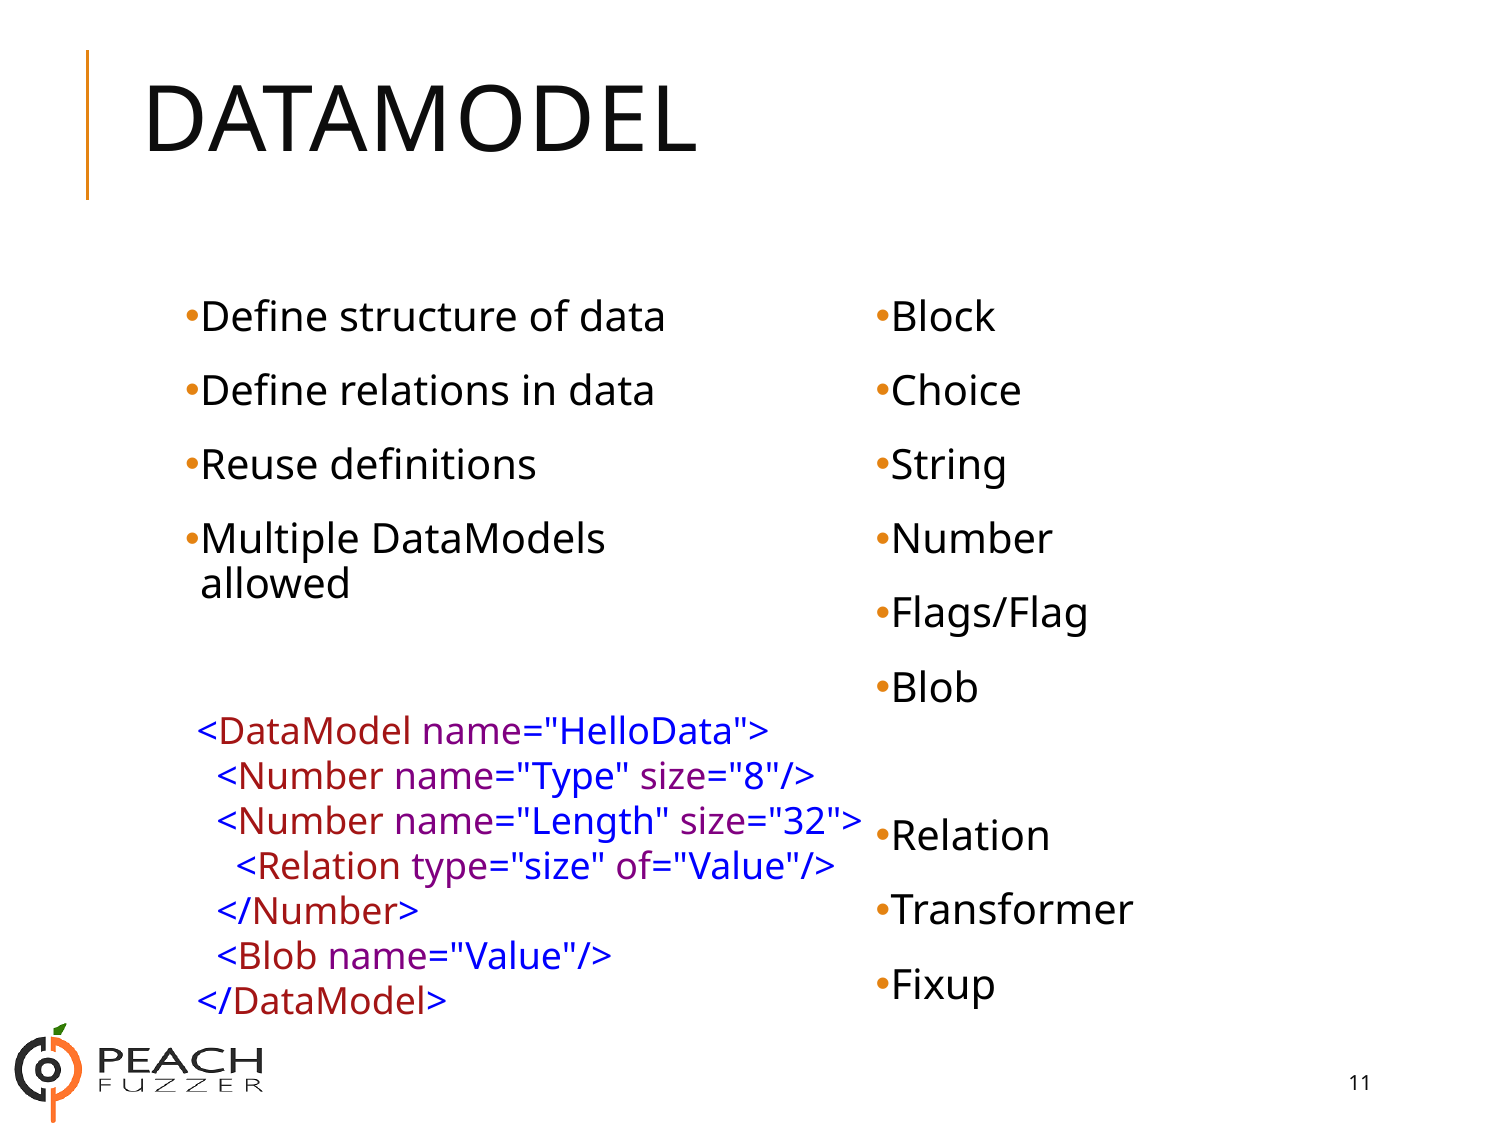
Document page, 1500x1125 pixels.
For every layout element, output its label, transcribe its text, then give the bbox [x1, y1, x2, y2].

title DataModel [126, 1, 1322, 248]
slide_number 11 [1333, 1061, 1454, 1107]
list Block Choice String Number Flags/Flag Blob Relation Transformer Fixup [868, 287, 1454, 1035]
picture [0, 1017, 288, 1125]
text_box <DataModel name="HelloData"> <Number name="Type" size="8"/> <Number name="Length" size="32"> <Relation type="size" of="Value"/> </Number> <Blob name="Value"/> </DataModel> [181, 700, 882, 1030]
list Define structure of data Define relations in data Reuse definitions Multiple DataModels allowed [177, 287, 763, 1035]
